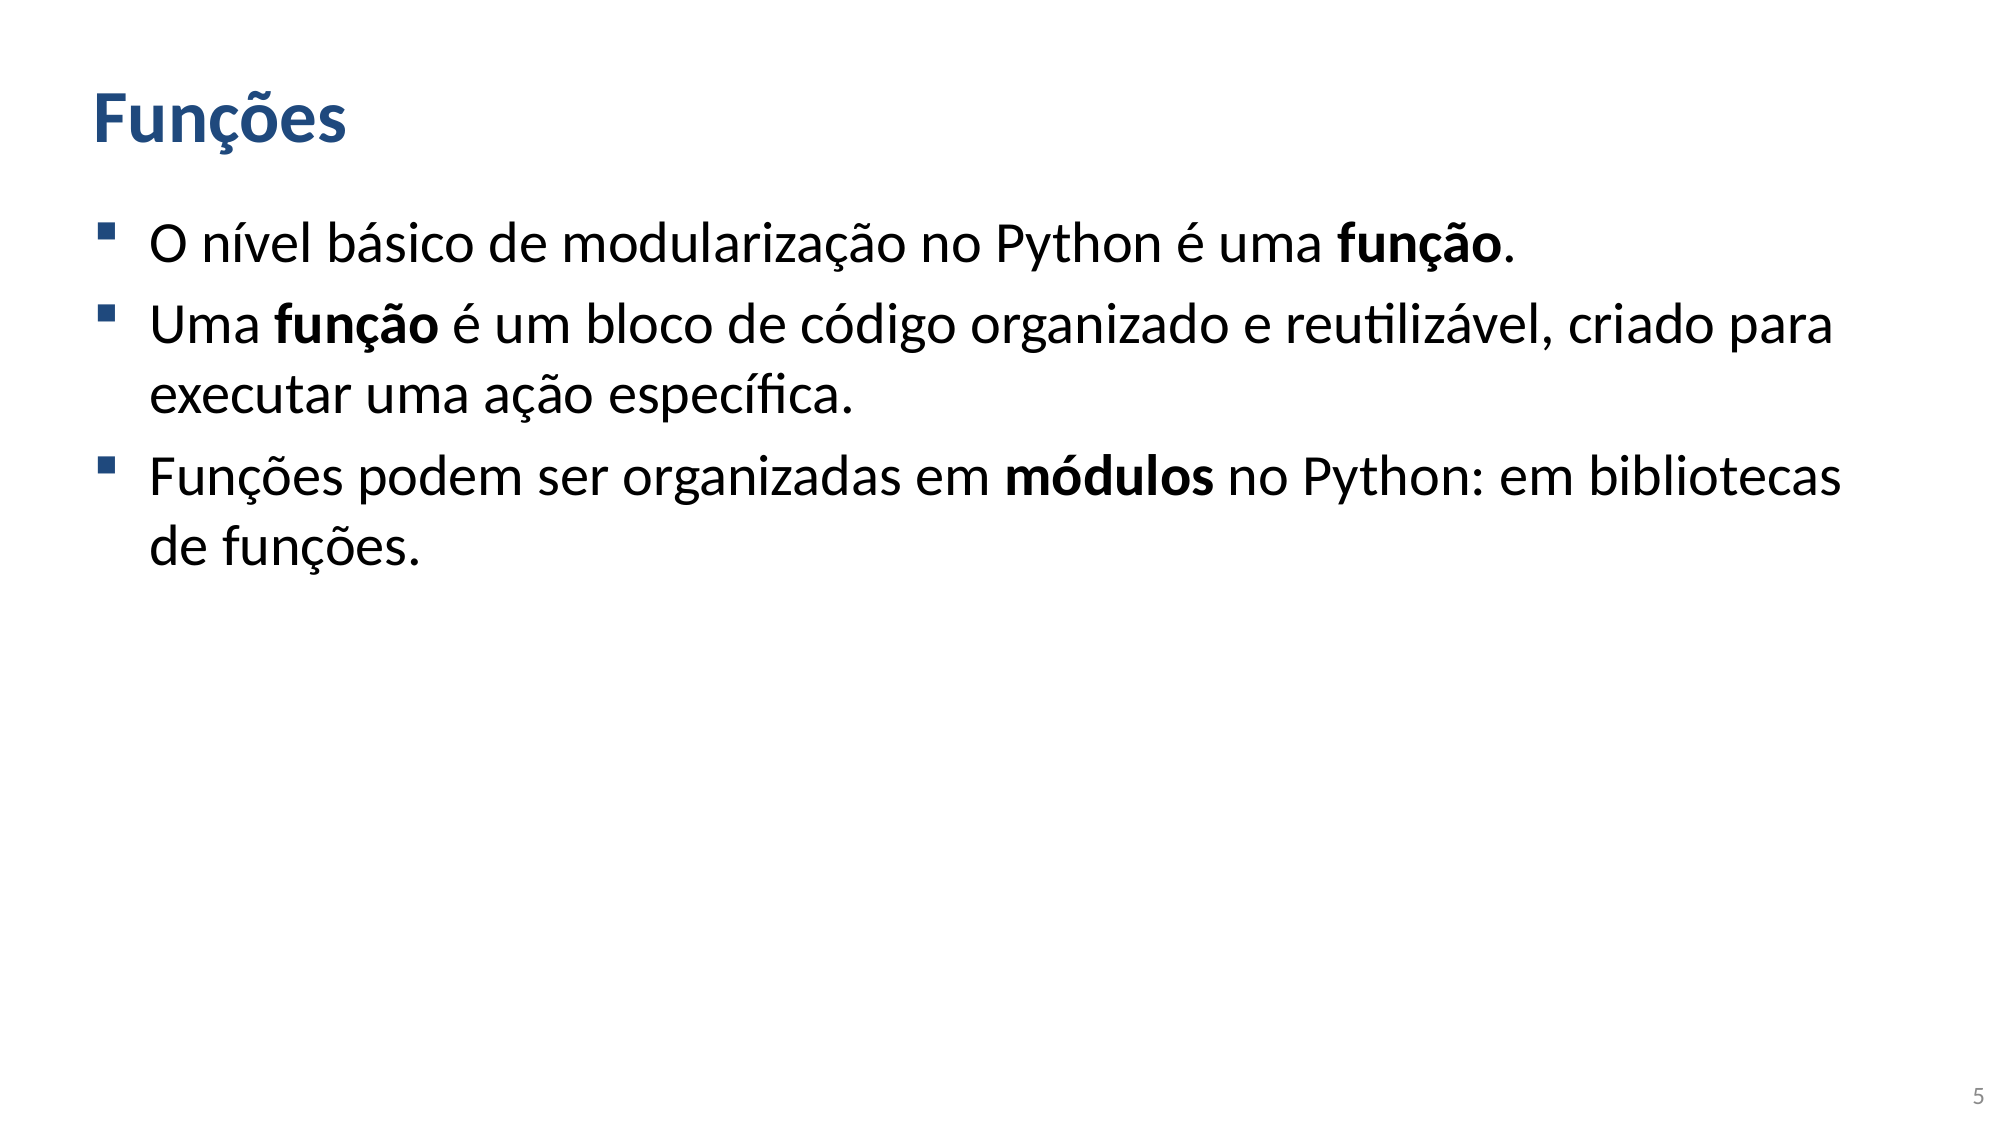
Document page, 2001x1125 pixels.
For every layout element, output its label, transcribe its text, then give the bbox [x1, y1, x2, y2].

text_box 5 [1650, 1065, 2000, 1125]
title Funções [78, 19, 1665, 196]
list O nível básico de modularização no Python é uma função. Uma função é um bloco de código organizado e reutilizável, criado para executar uma ação específica. Funções podem ser organizadas em módulos no Python: em bibliotecas de funções. [78, 196, 1909, 381]
